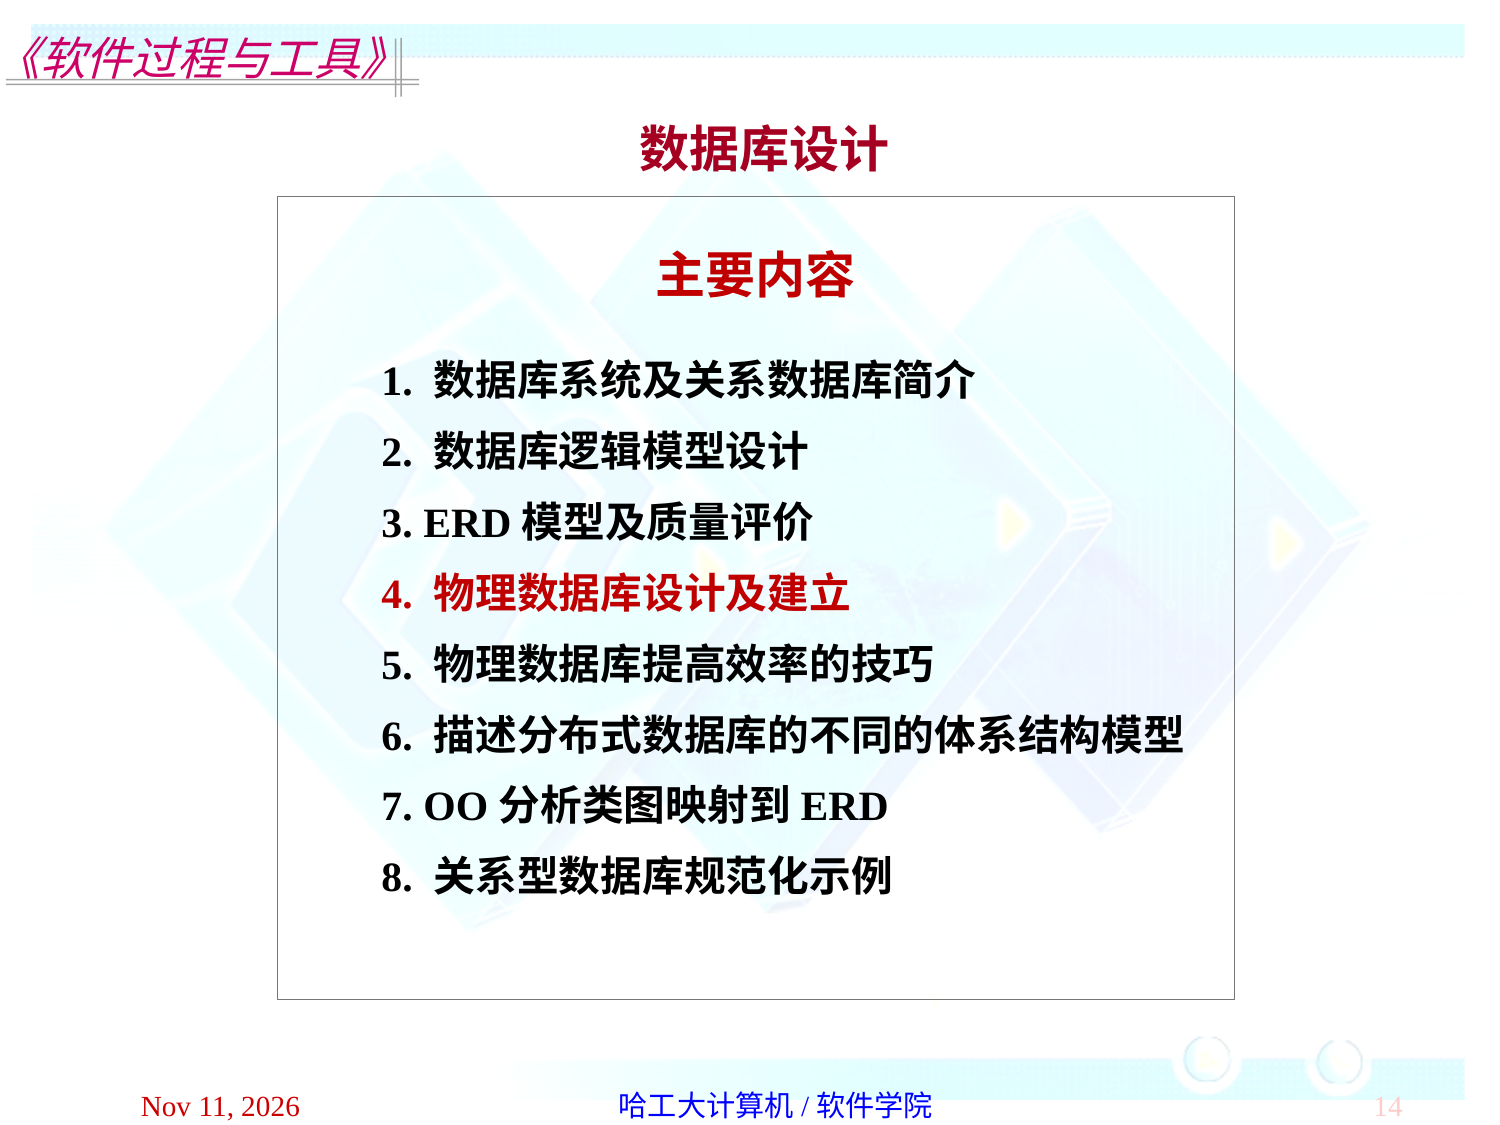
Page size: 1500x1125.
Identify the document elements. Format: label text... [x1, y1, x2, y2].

text_box 数据库设计 [389, 74, 1140, 196]
text_box 主要内容 1. 数据库系统及关系数据库简介 2. 数据库逻辑模型设计 3. ERD模型及质量评价 4. 物理数据库设计及建立 5. 物理数据库提高效率的技巧 6. 描述分布式数据库的不同的体系结构模型 7. OO分析类图映射到ERD 8. 关系型数据库规范化示例 [277, 196, 1235, 1000]
